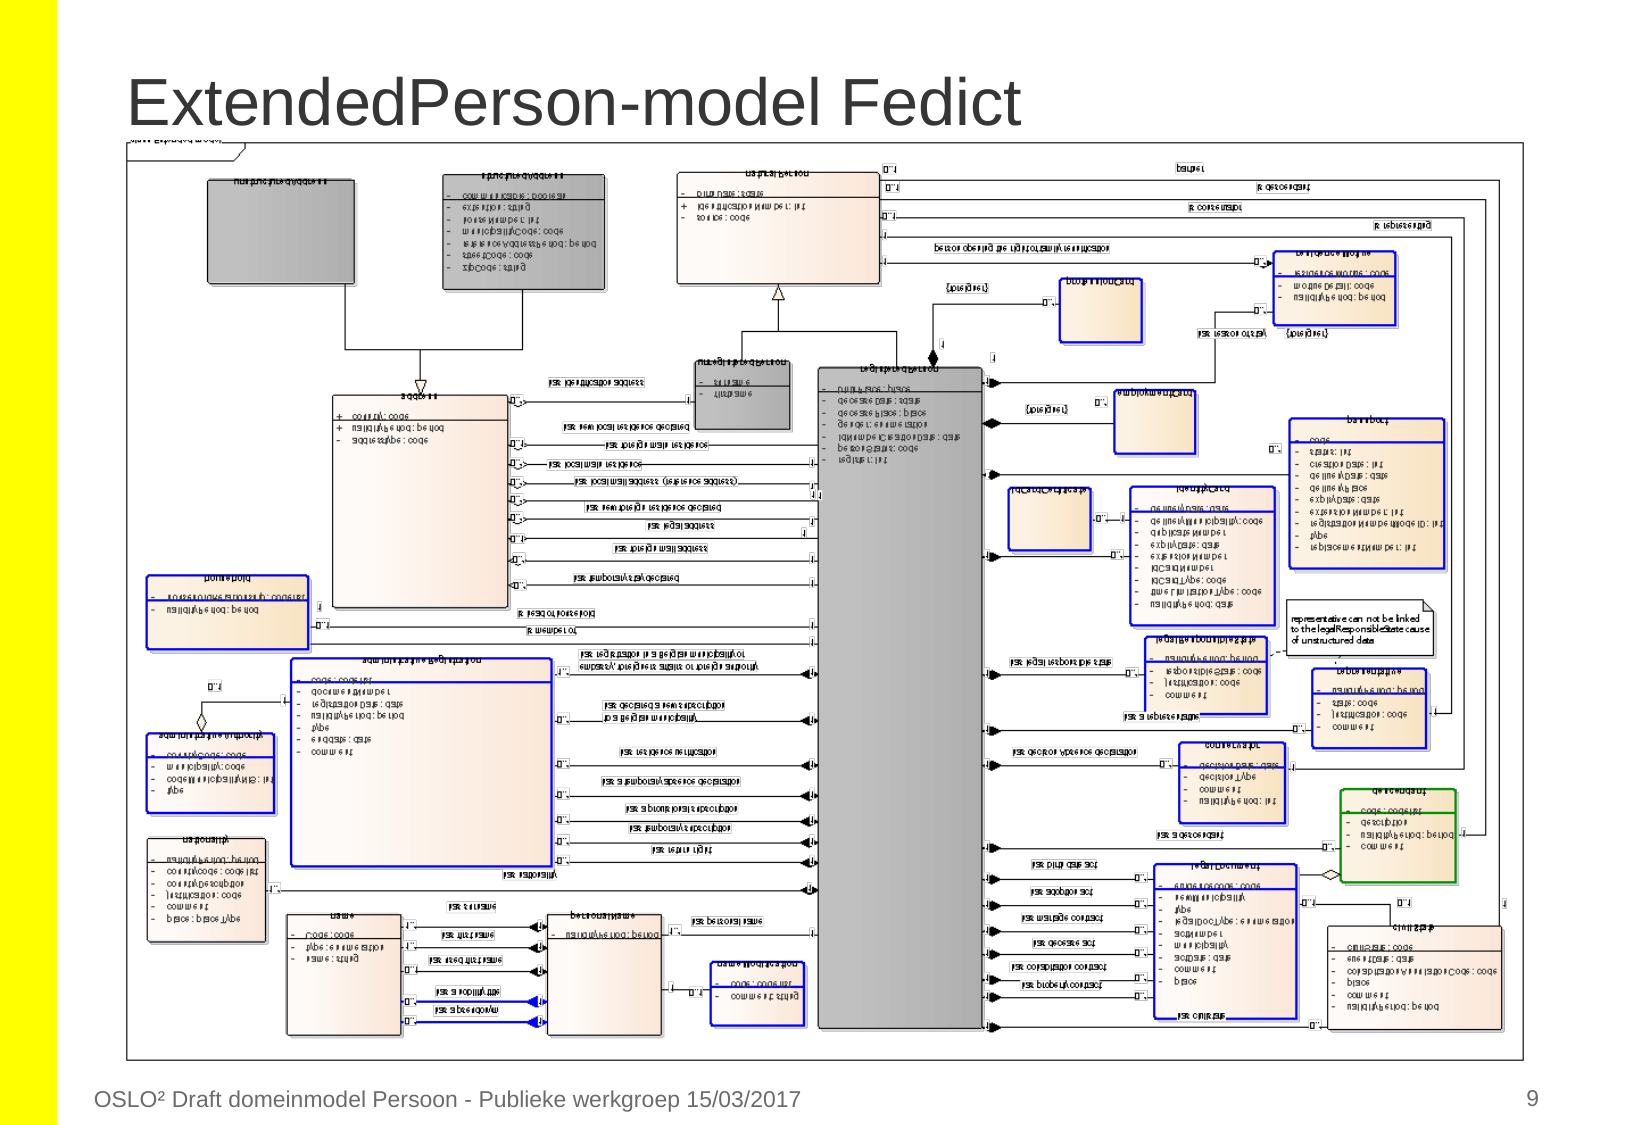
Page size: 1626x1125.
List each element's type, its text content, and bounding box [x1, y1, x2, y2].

footer OSLO² Draft domeinmodel Persoon - Publieke werkgroep 15/03/2017 [78, 1083, 1077, 1113]
title ExtendedPerson-model Fedict [111, 59, 1514, 222]
slide_number ‹#› [1425, 1075, 1547, 1119]
picture [124, 140, 1526, 1063]
